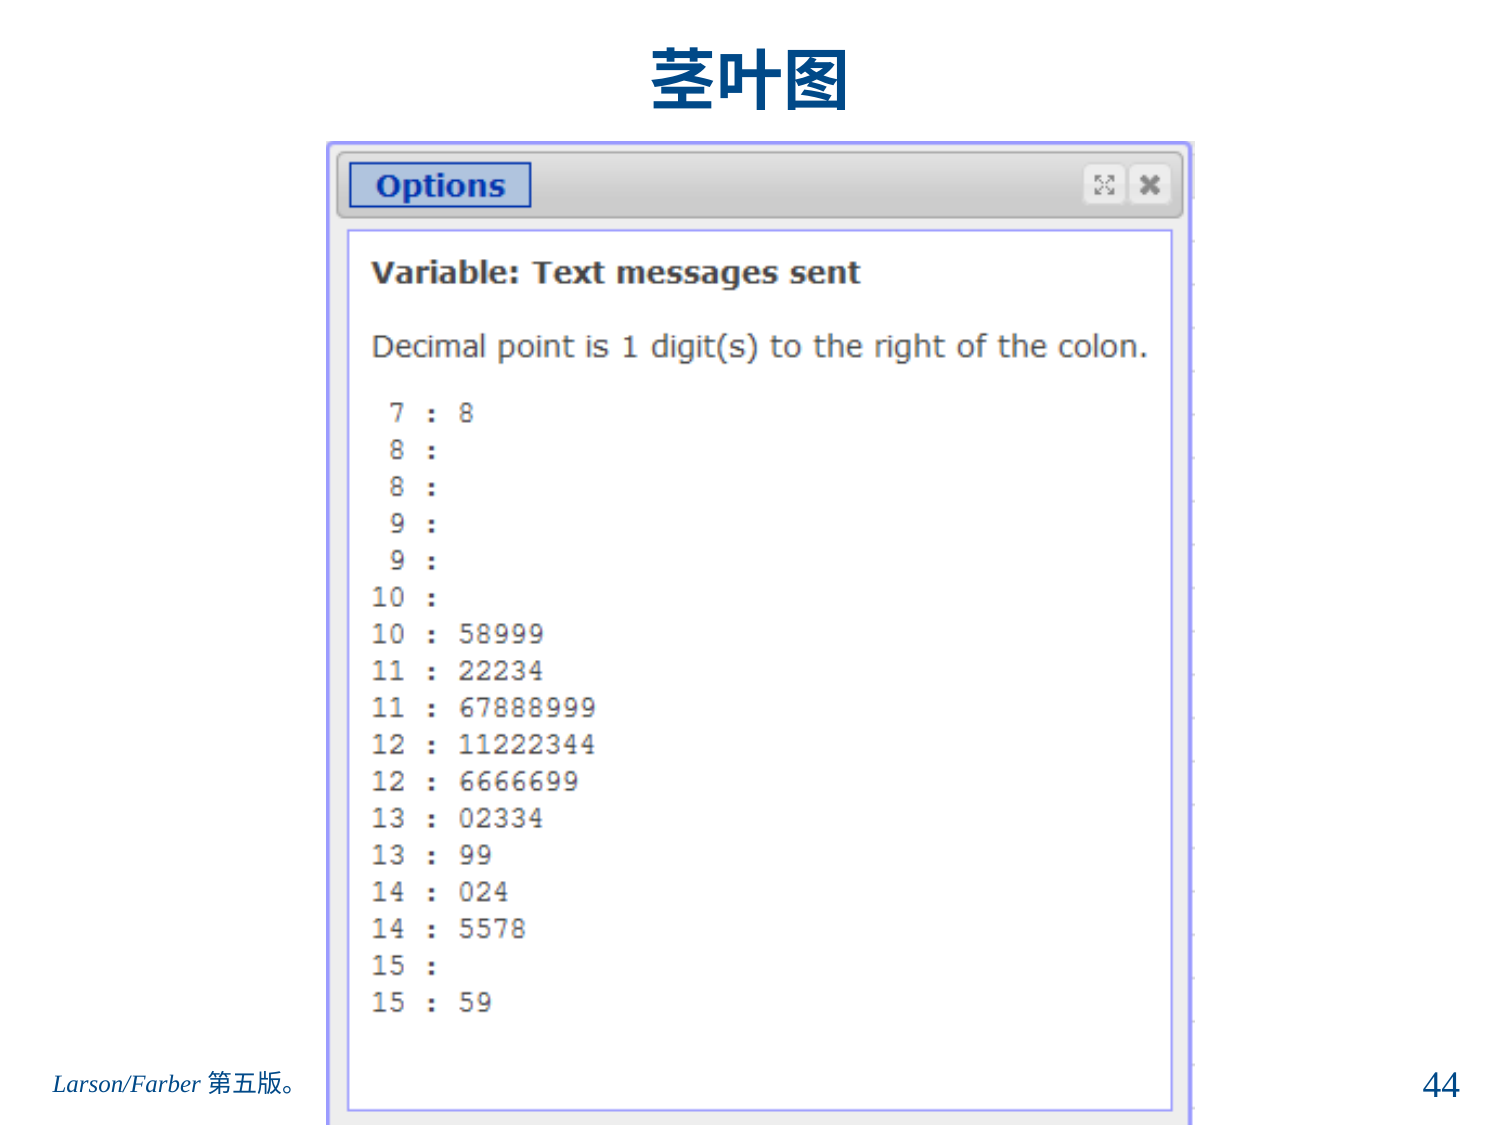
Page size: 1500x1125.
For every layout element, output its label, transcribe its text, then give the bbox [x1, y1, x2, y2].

slide_number 43 [1201, 1052, 1475, 1113]
title 茎叶图 [75, 45, 1425, 111]
picture [325, 140, 1196, 1125]
footer Larson/Farber第五版。 [37, 1052, 320, 1113]
